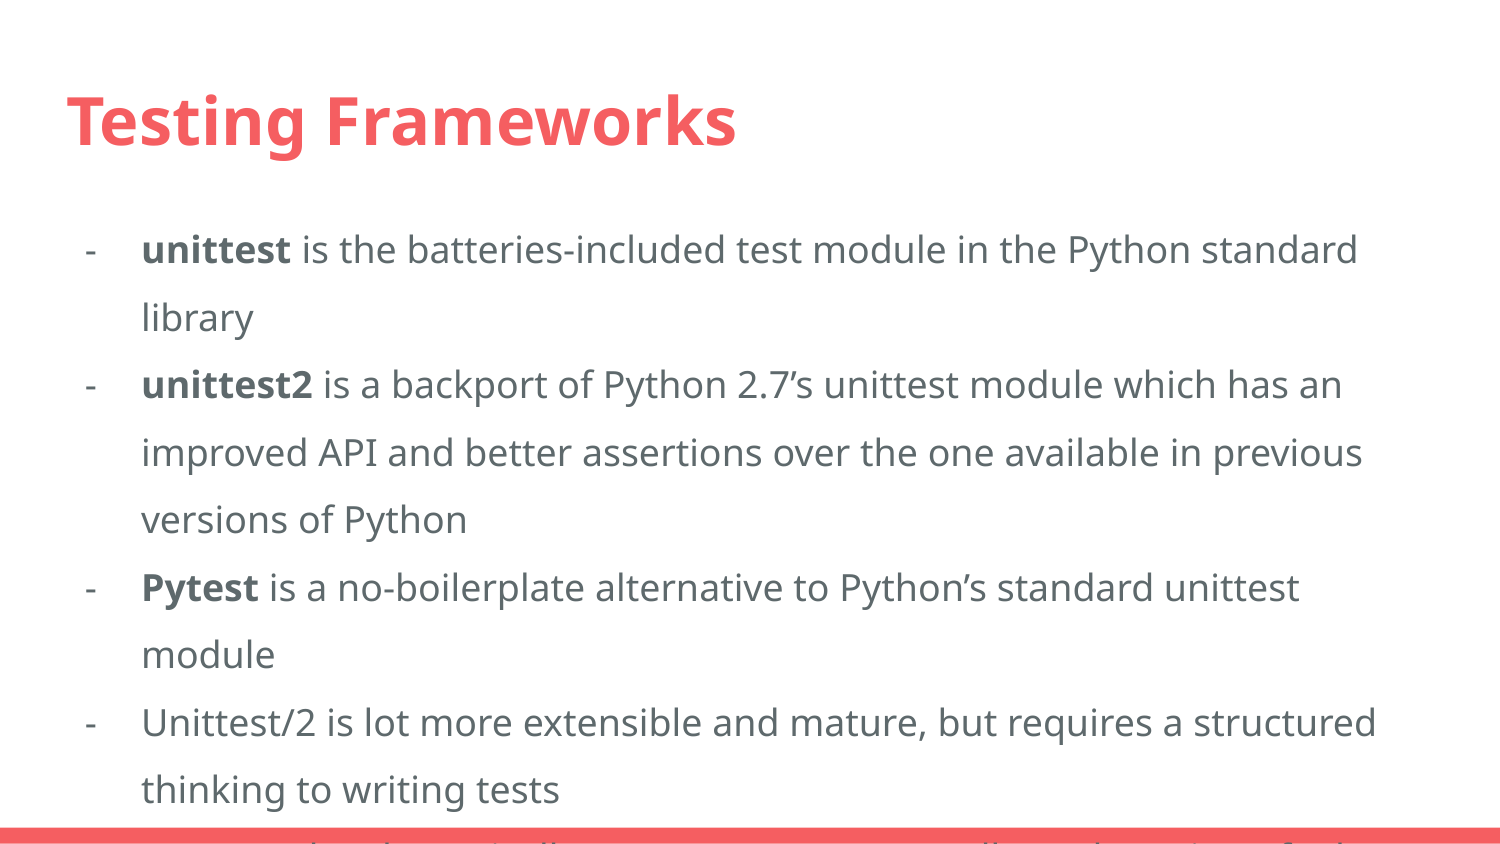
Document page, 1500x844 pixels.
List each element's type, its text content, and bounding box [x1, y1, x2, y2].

title Testing Frameworks [51, 64, 1449, 167]
list unittest is the batteries-included test module in the Python standard library unittest2 is a backport of Python 2.7’s unittest module which has an improved API and better assertions over the one available in previous versions of Python Pytest is a no-boilerplate alternative to Python’s standard unittest module Unittest/2 is lot more extensible and mature, but requires a structured thinking to writing tests You can also dynamically generate test cases - allows detection of edge cases pretty quickly [51, 189, 1449, 750]
